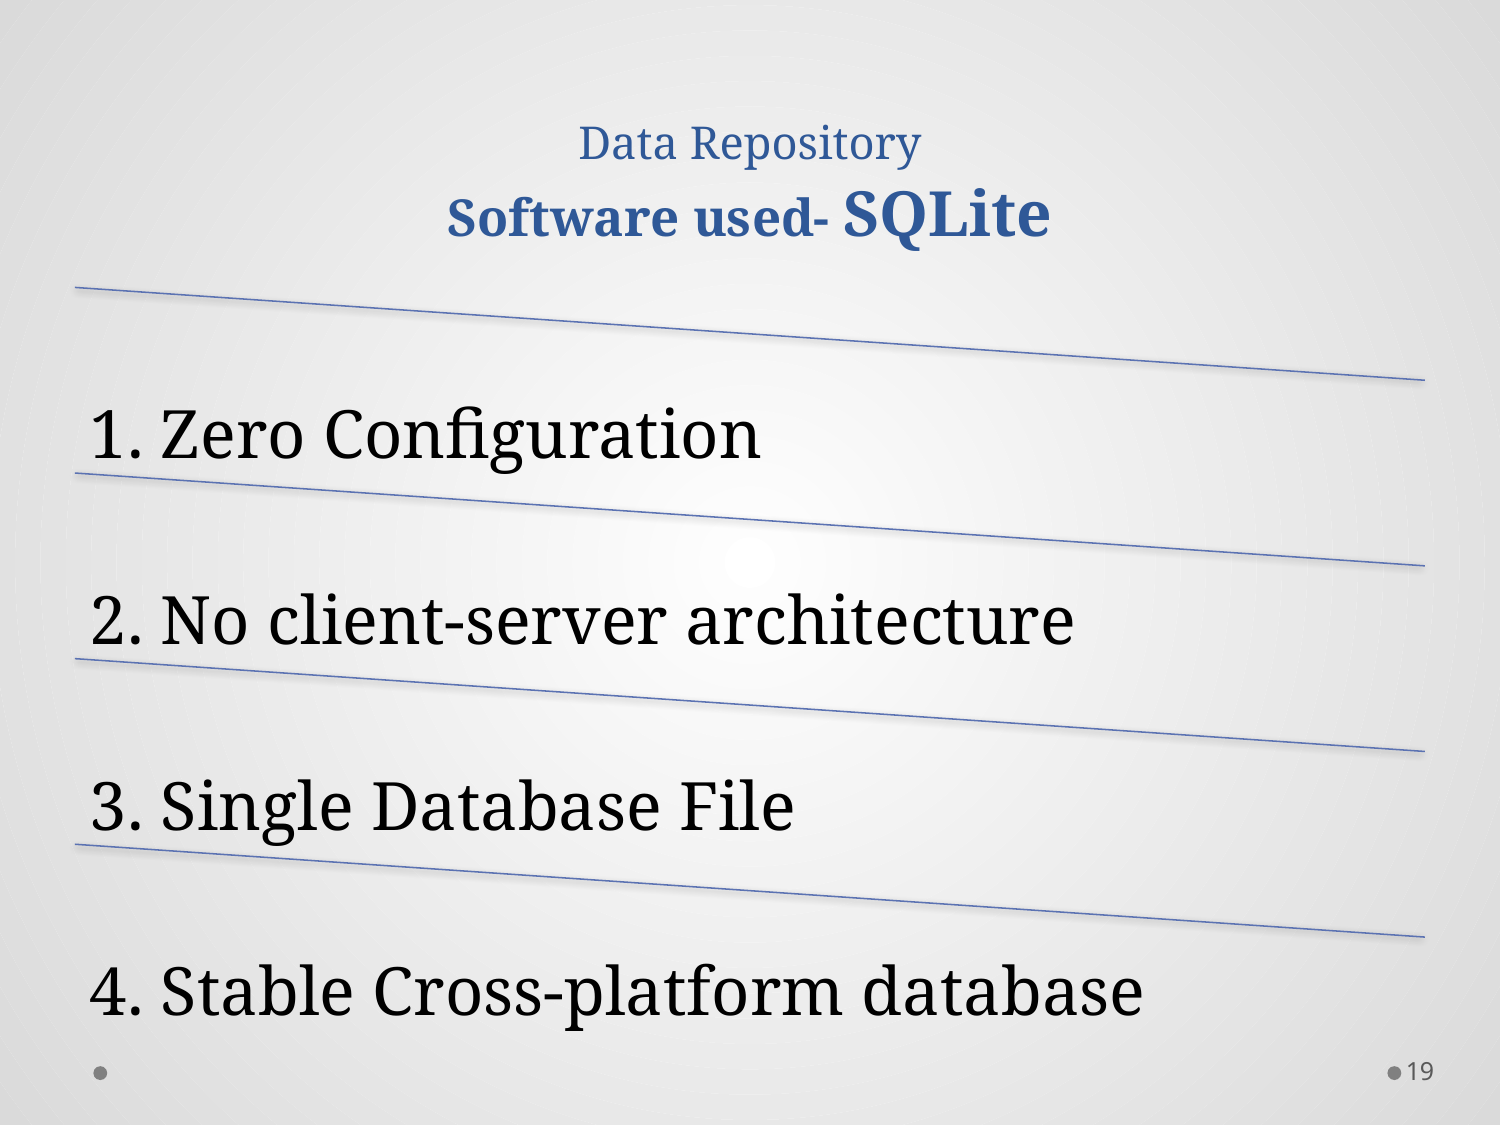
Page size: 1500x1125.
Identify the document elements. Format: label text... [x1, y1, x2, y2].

slide_number 19 [1401, 1042, 1494, 1103]
title Data Repository Software used- SQLite [75, 0, 1425, 263]
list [74, 287, 1426, 1031]
